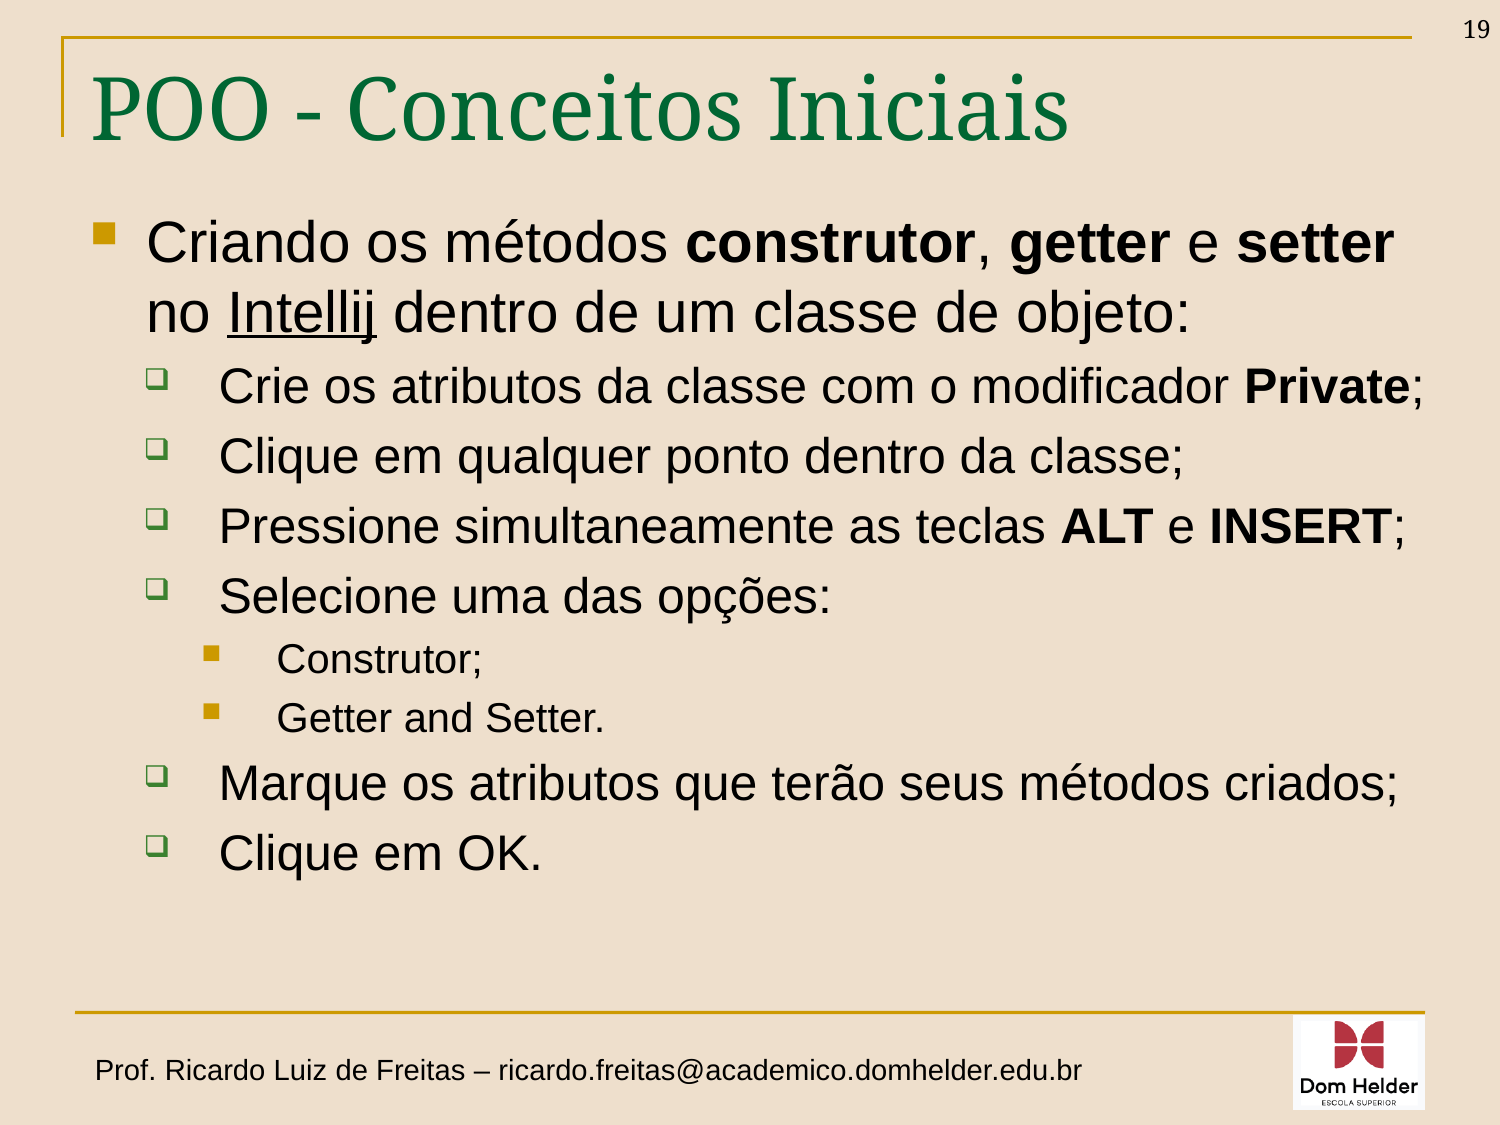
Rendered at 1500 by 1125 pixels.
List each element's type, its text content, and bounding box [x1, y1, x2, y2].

title POO - Conceitos Iniciais [75, 45, 1425, 196]
list Criando os métodos construtor, getter e setter no Intellij dentro de um classe de objeto: Crie os atributos da classe com o modificador Private; Clique em qualquer ponto dentro da classe; Pressione simultaneamente as teclas ALT e INSERT; Selecione uma das opções: Construtor; Getter and Setter. Marque os atributos que terão seus métodos criados; Clique em OK. [75, 196, 1447, 940]
slide_number 19 [1392, 0, 1500, 55]
picture [1293, 1015, 1425, 1110]
